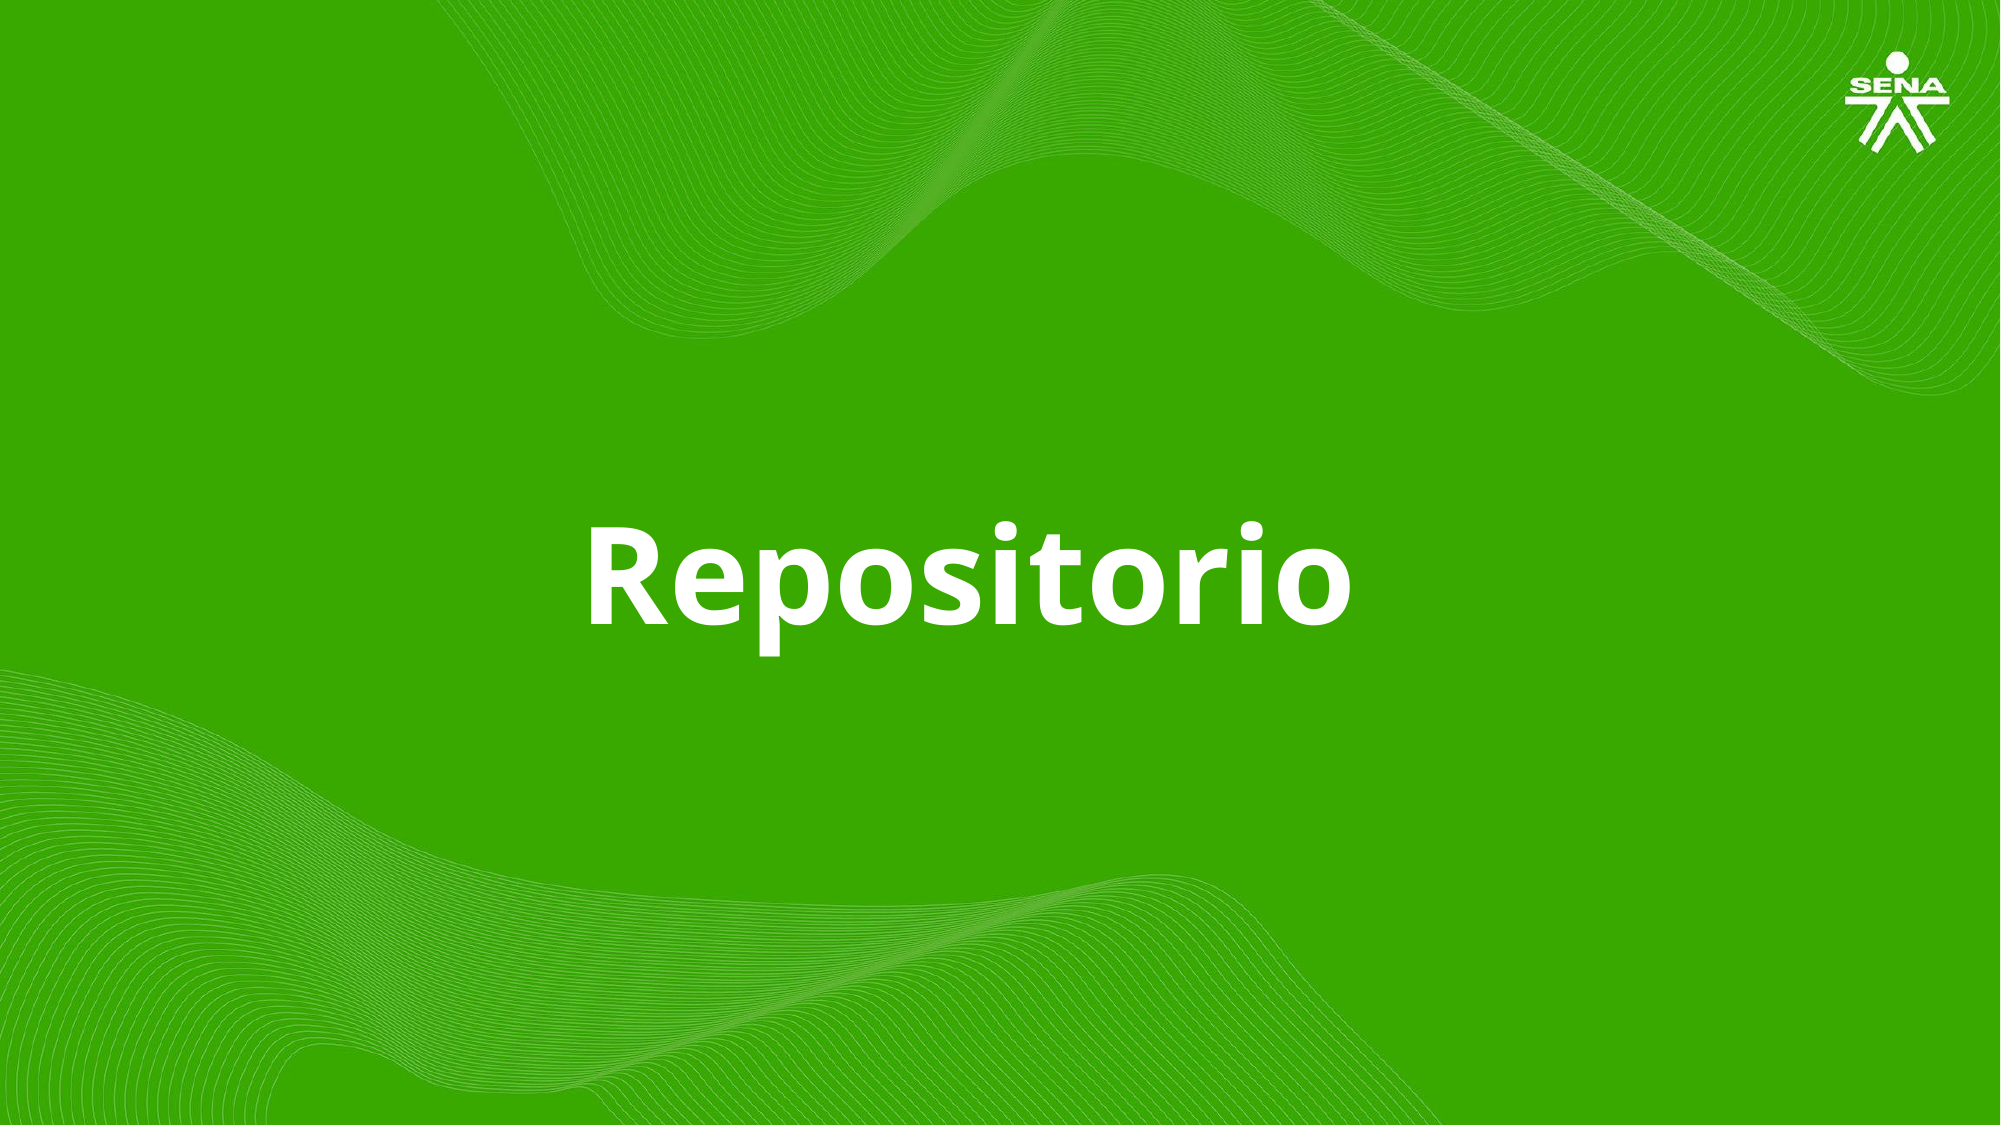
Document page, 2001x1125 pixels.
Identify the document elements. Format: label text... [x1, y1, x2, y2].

text_box Repositorio [564, 500, 1406, 662]
picture [0, 0, 2001, 1125]
